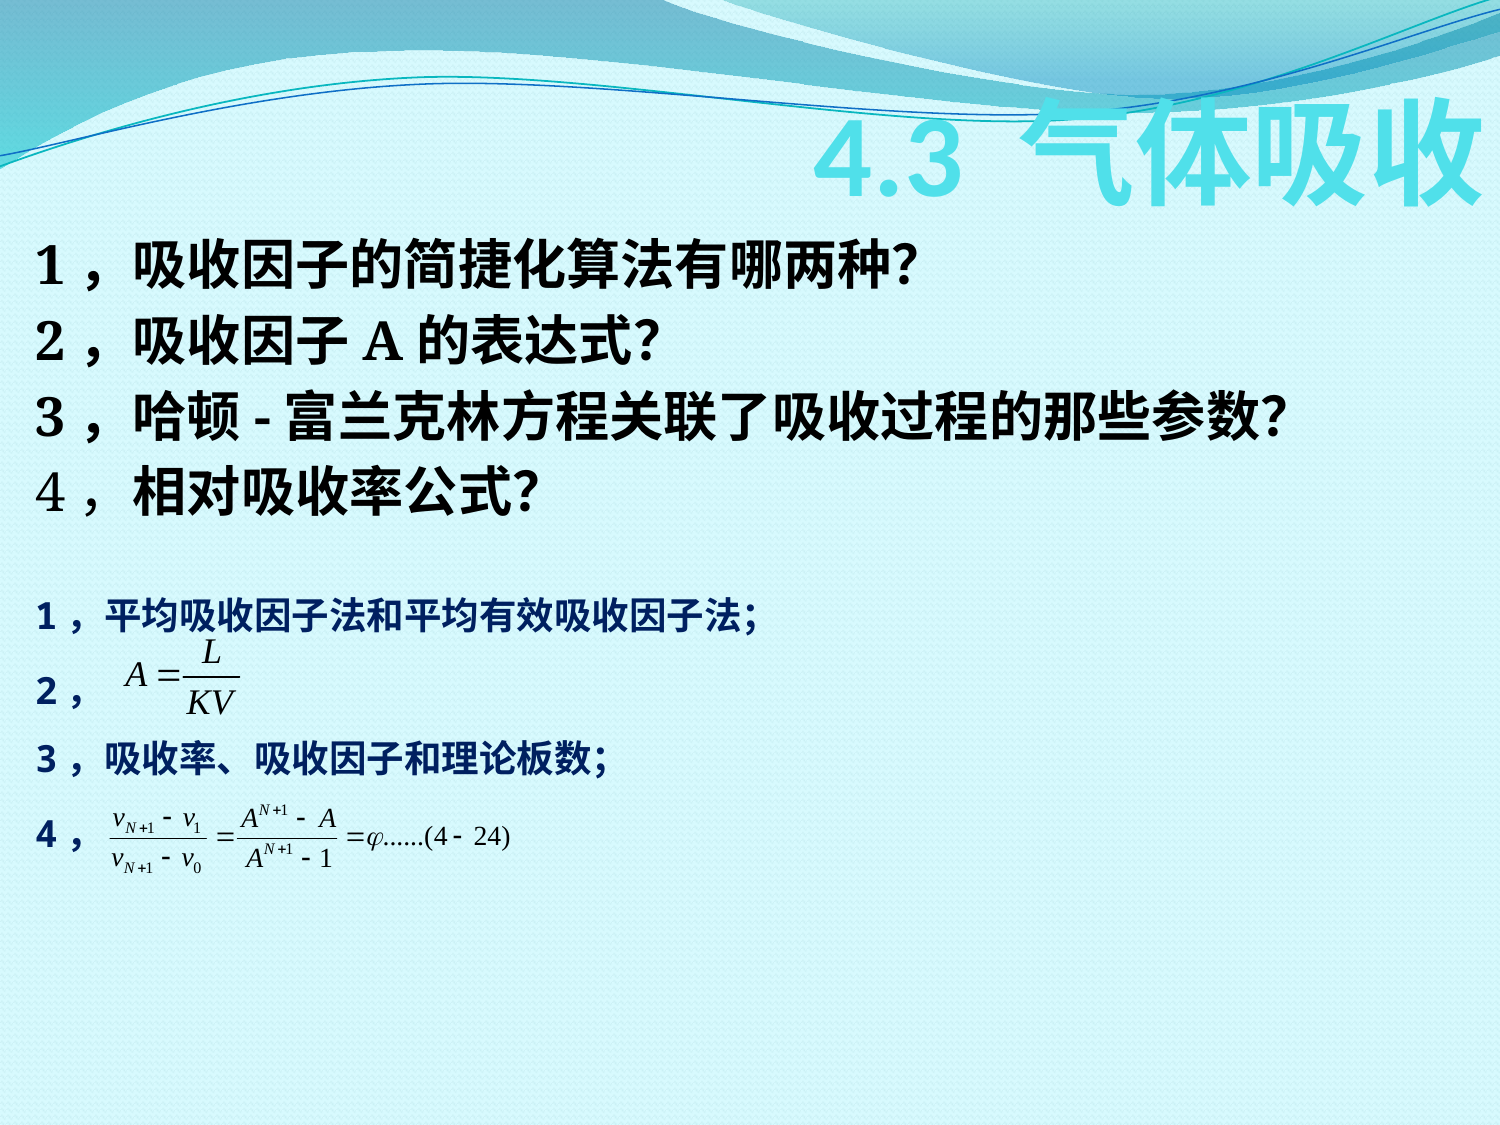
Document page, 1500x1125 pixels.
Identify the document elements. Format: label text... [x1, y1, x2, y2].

title 4.3 气体吸收 [200, 46, 1489, 220]
text_box 1，平均吸收因子法和平均有效吸收因子法； 2， 3，吸收率、吸收因子和理论板数； 4， [35, 562, 1500, 973]
subtitle 1，吸收因子的简捷化算法有哪两种？ 2，吸收因子A的表达式？ 3，哈顿-富兰克林方程关联了吸收过程的那些参数？ 4，相对吸收率公式？ [35, 222, 1442, 551]
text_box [105, 796, 516, 880]
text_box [116, 628, 247, 723]
